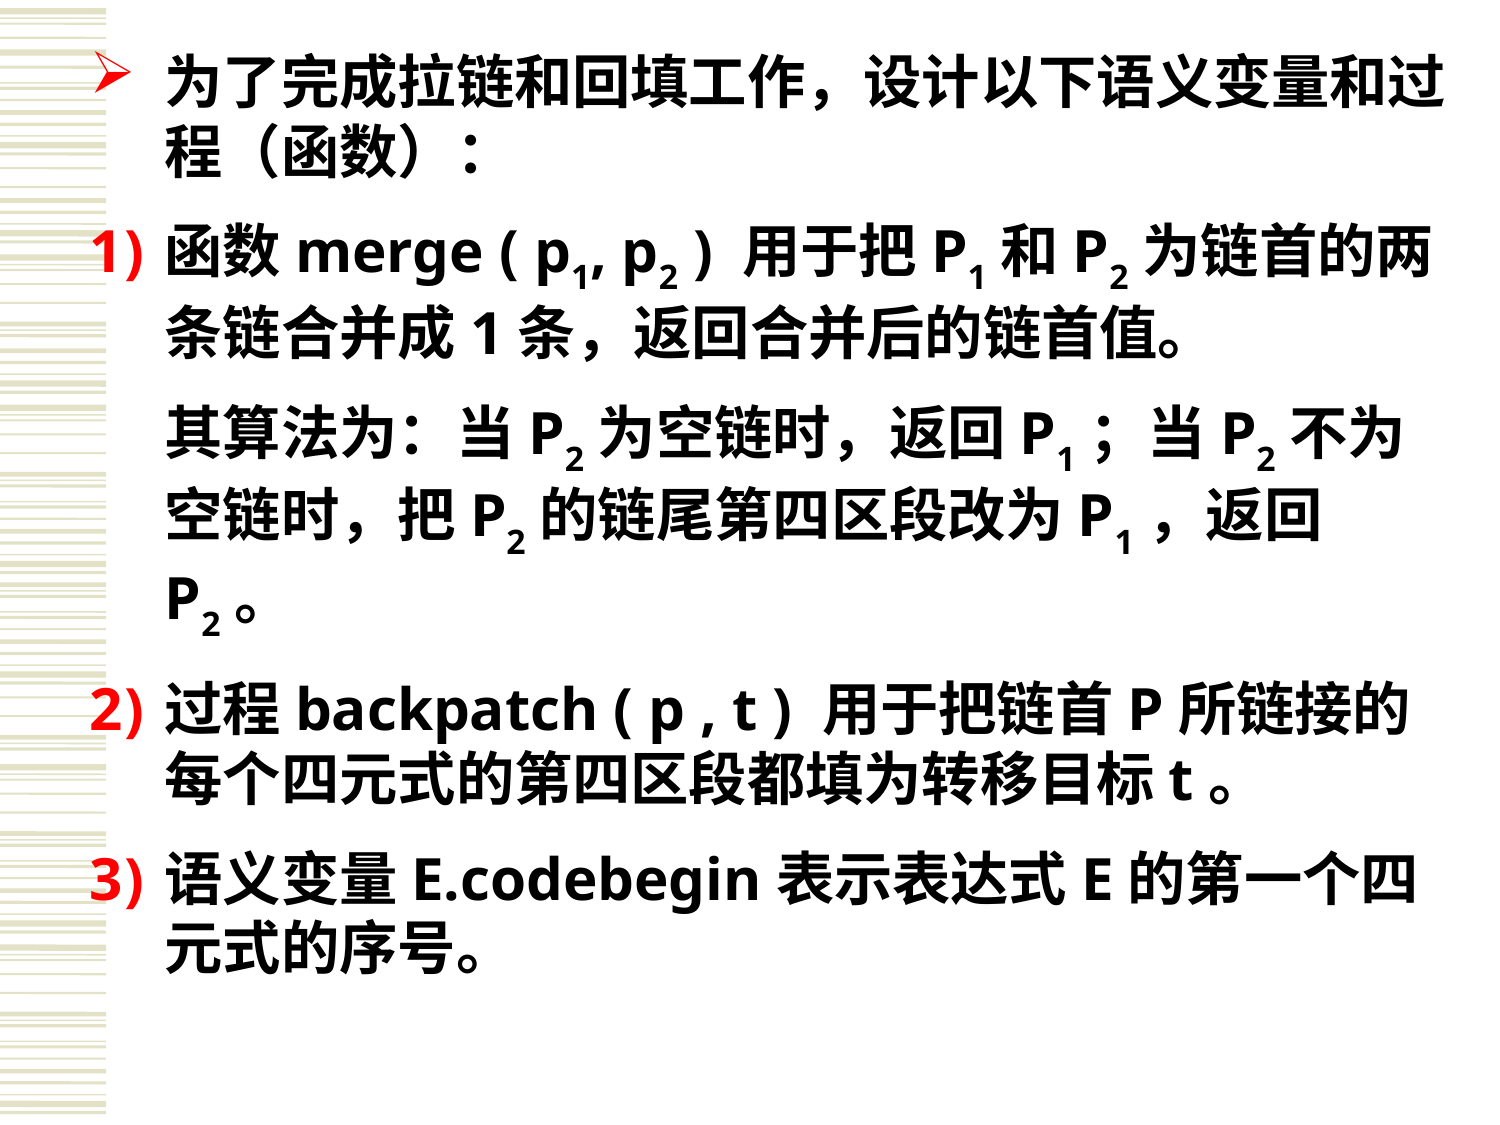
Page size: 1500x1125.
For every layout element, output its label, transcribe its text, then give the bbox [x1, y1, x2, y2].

text_box 为了完成拉链和回填工作，设计以下语义变量和过程（函数）： 函数merge ( p1, p2 ) 用于把P1和P2为链首的两条链合并成1条，返回合并后的链首值。 其算法为：当P2为空链时，返回P1；当P2不为空链时，把P2的链尾第四区段改为P1，返回P2。 过程backpatch ( p , t ) 用于把链首P所链接的每个四元式的第四区段都填为转移目标t。 语义变量E.codebegin表示表达式E的第一个四元式的序号。 [75, 37, 1463, 989]
